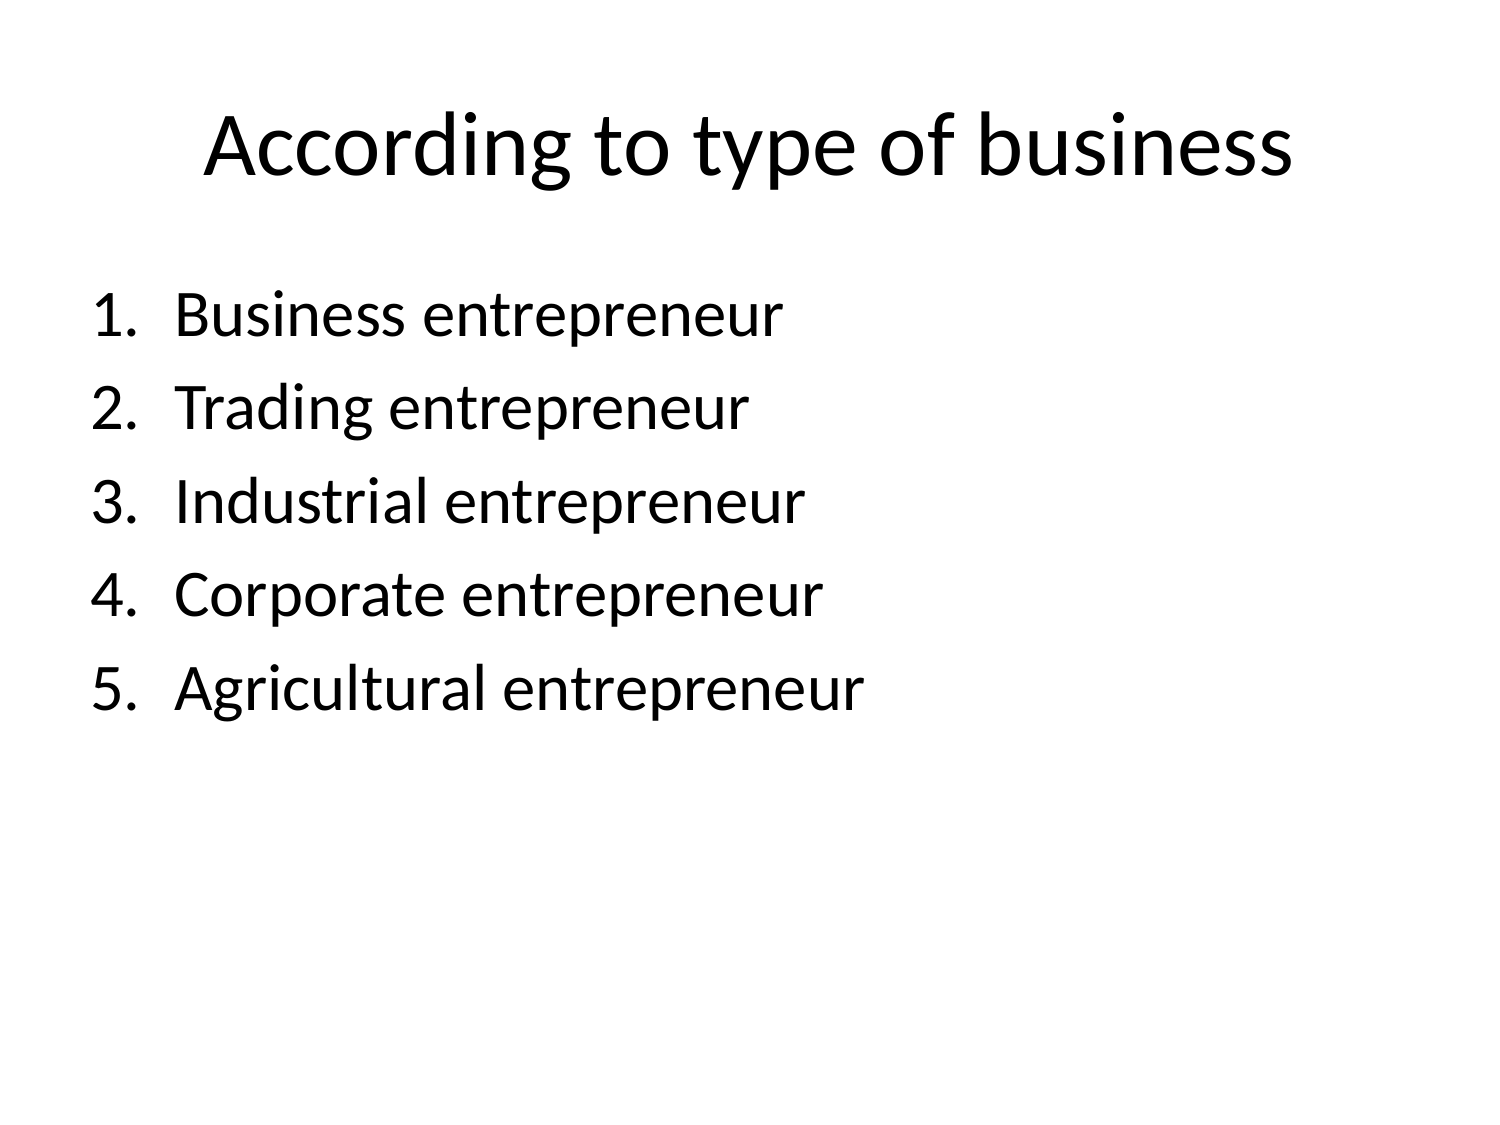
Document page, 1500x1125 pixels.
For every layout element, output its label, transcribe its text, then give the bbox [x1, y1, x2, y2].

title According to type of business [75, 45, 1425, 233]
list Business entrepreneur Trading entrepreneur Industrial entrepreneur Corporate entrepreneur Agricultural entrepreneur [75, 262, 1425, 1005]
